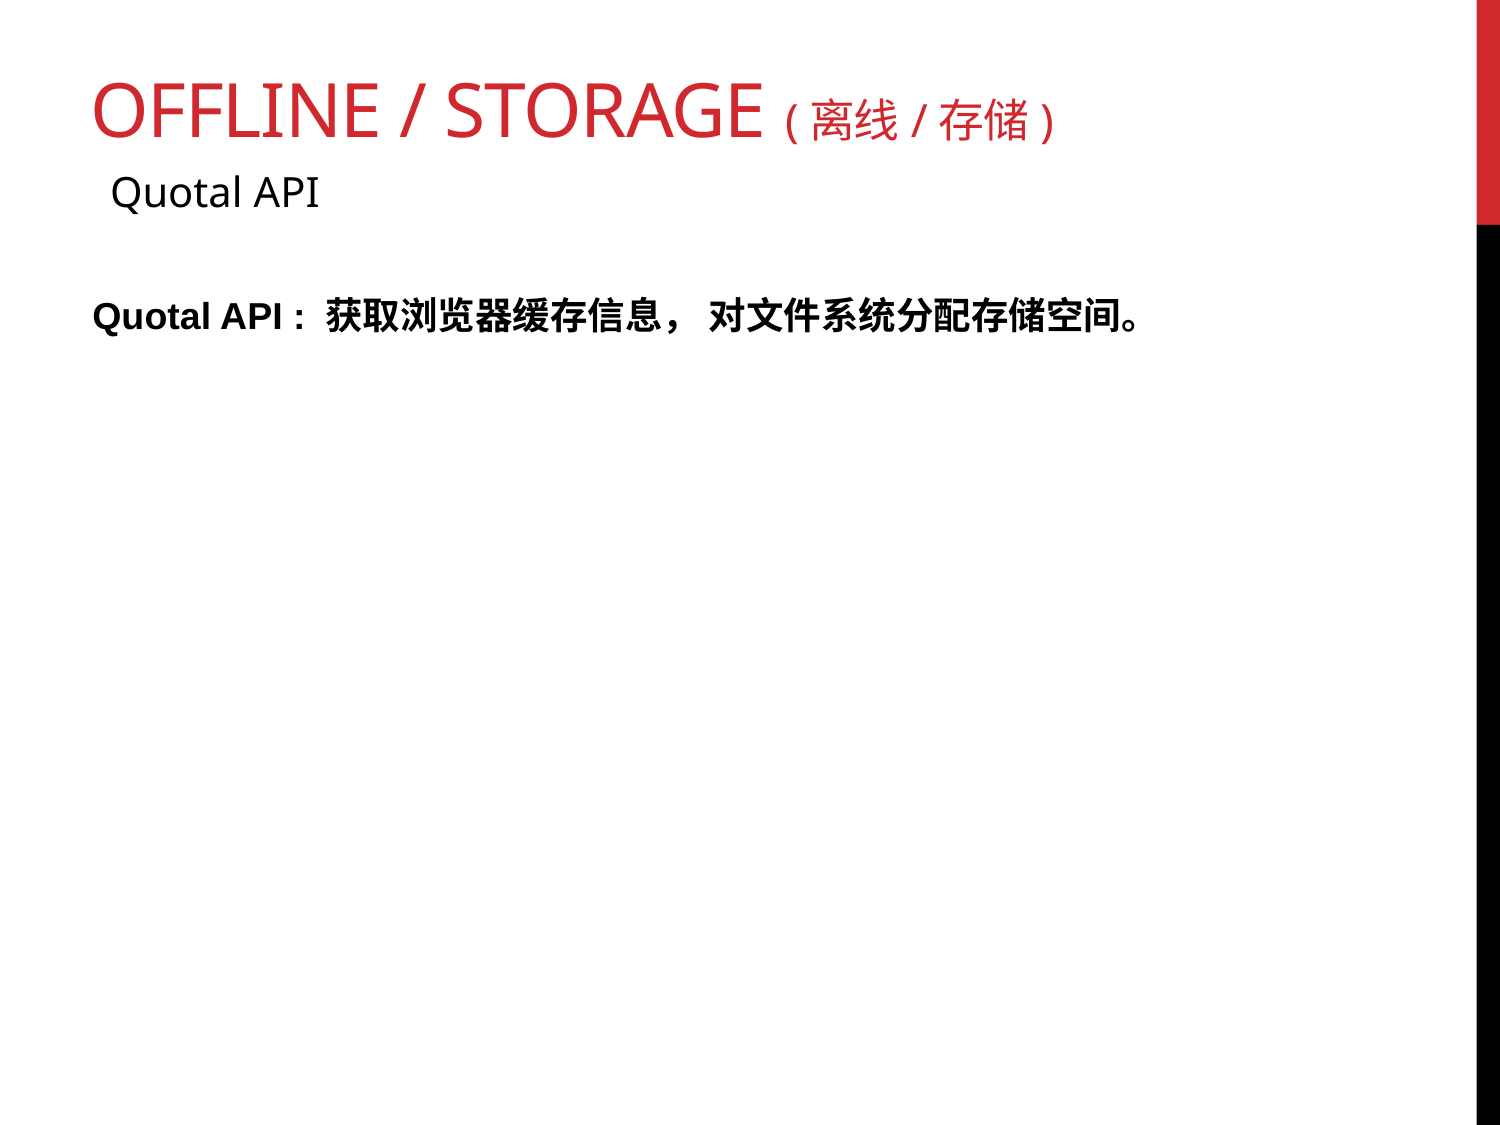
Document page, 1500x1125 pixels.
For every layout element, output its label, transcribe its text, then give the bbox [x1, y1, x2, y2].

text_box Quotal API [95, 158, 335, 223]
list Quotal API : 获取浏览器缓存信息， 对文件系统分配存储空间。 [77, 284, 1322, 1068]
title Offline / Storage (离线/存储) [75, 25, 1135, 250]
